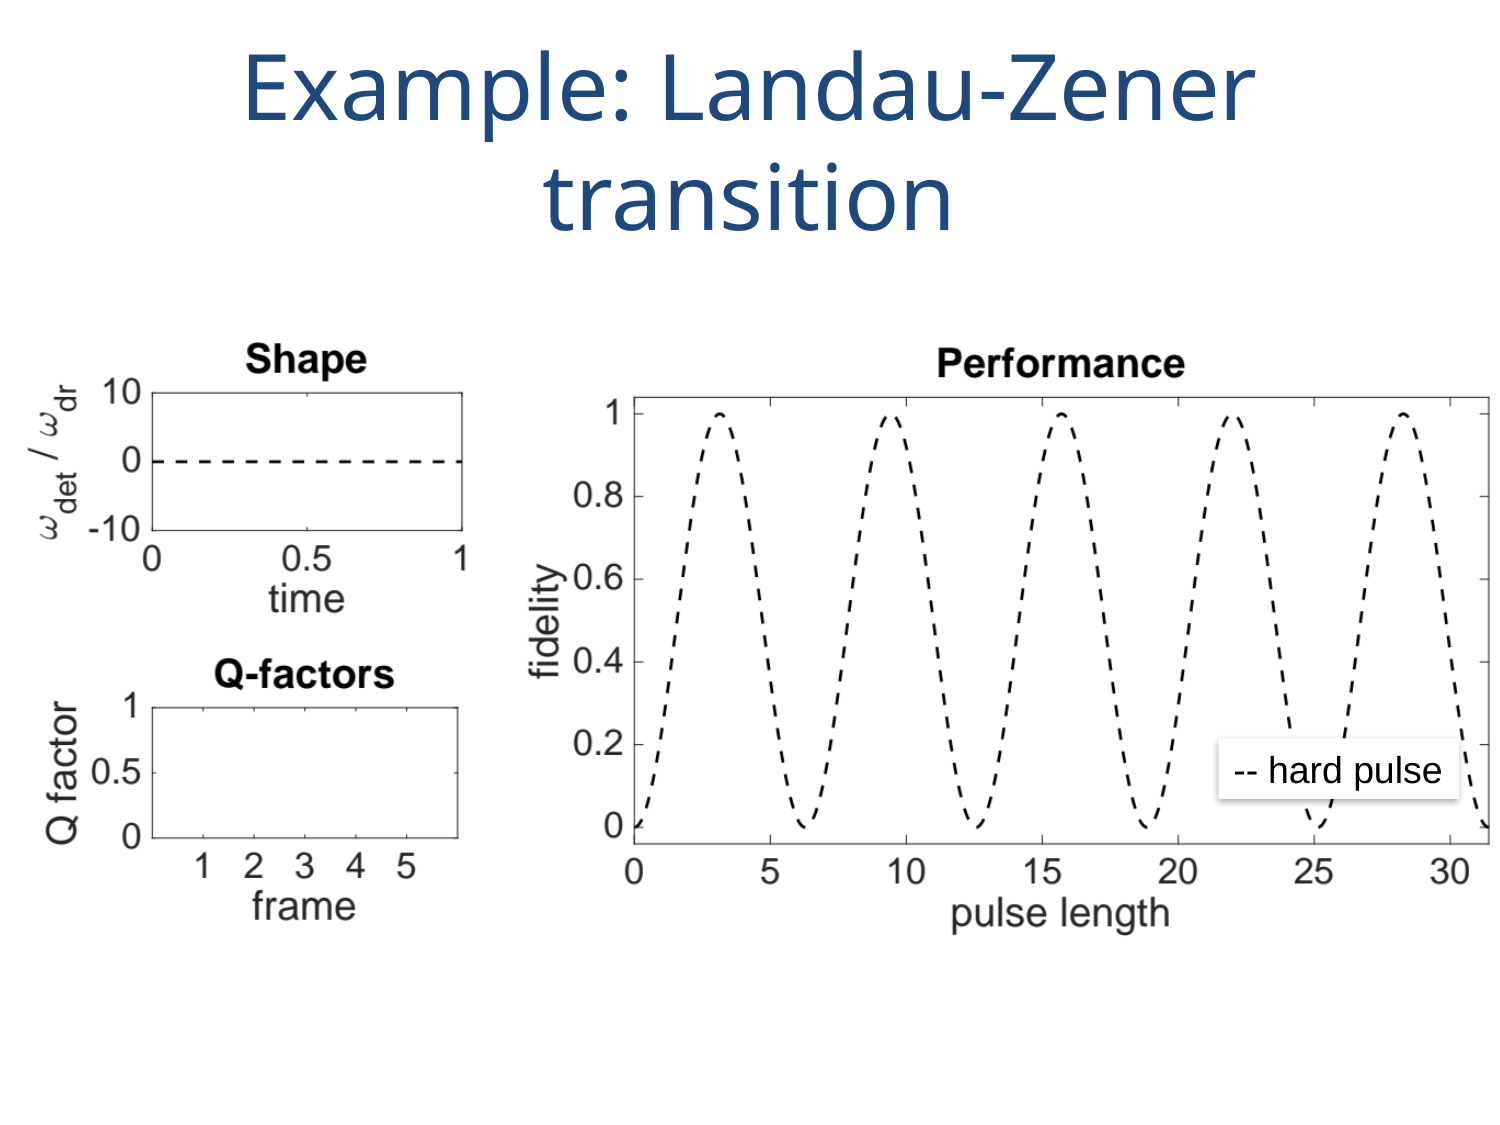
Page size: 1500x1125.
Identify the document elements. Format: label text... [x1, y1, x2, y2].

title Example: Landau-Zener transition [75, 45, 1425, 233]
picture [0, 329, 1500, 943]
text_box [1218, 738, 1460, 845]
